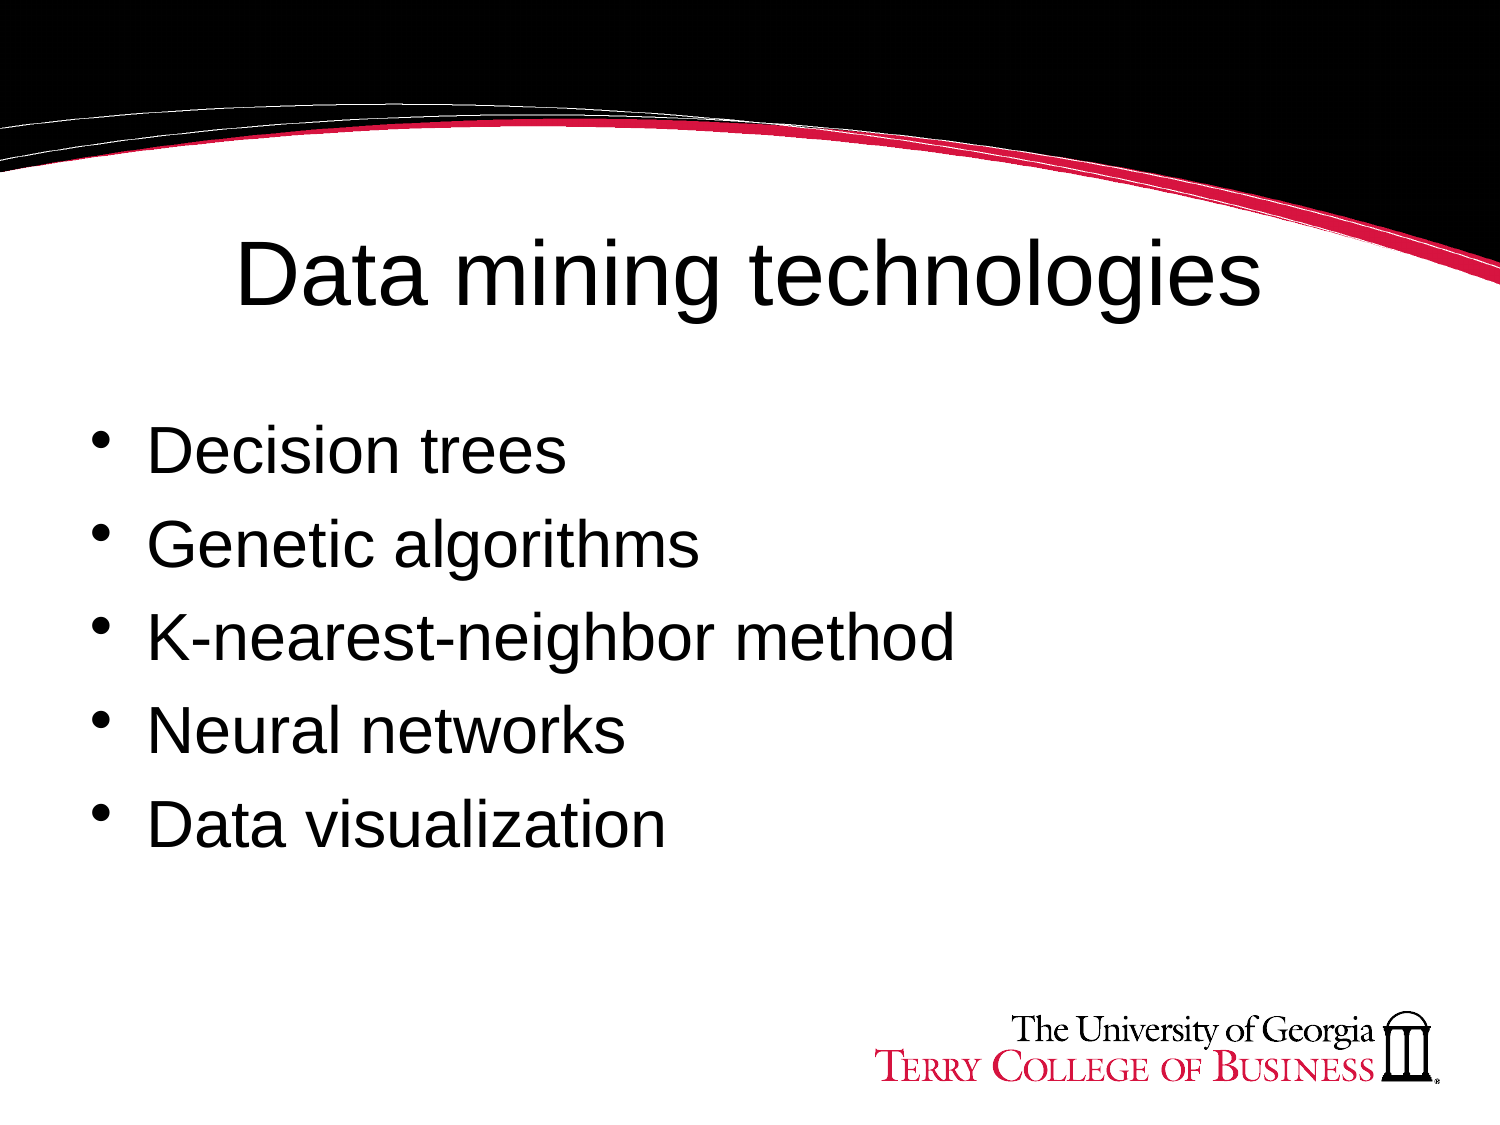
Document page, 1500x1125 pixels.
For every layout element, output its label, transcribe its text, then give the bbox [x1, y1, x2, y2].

list Decision trees Genetic algorithms K-nearest-neighbor method Neural networks Data visualization [75, 399, 1425, 1005]
picture [875, 1011, 1440, 1084]
title Data mining technologies [75, 174, 1425, 363]
picture [0, 0, 1500, 286]
